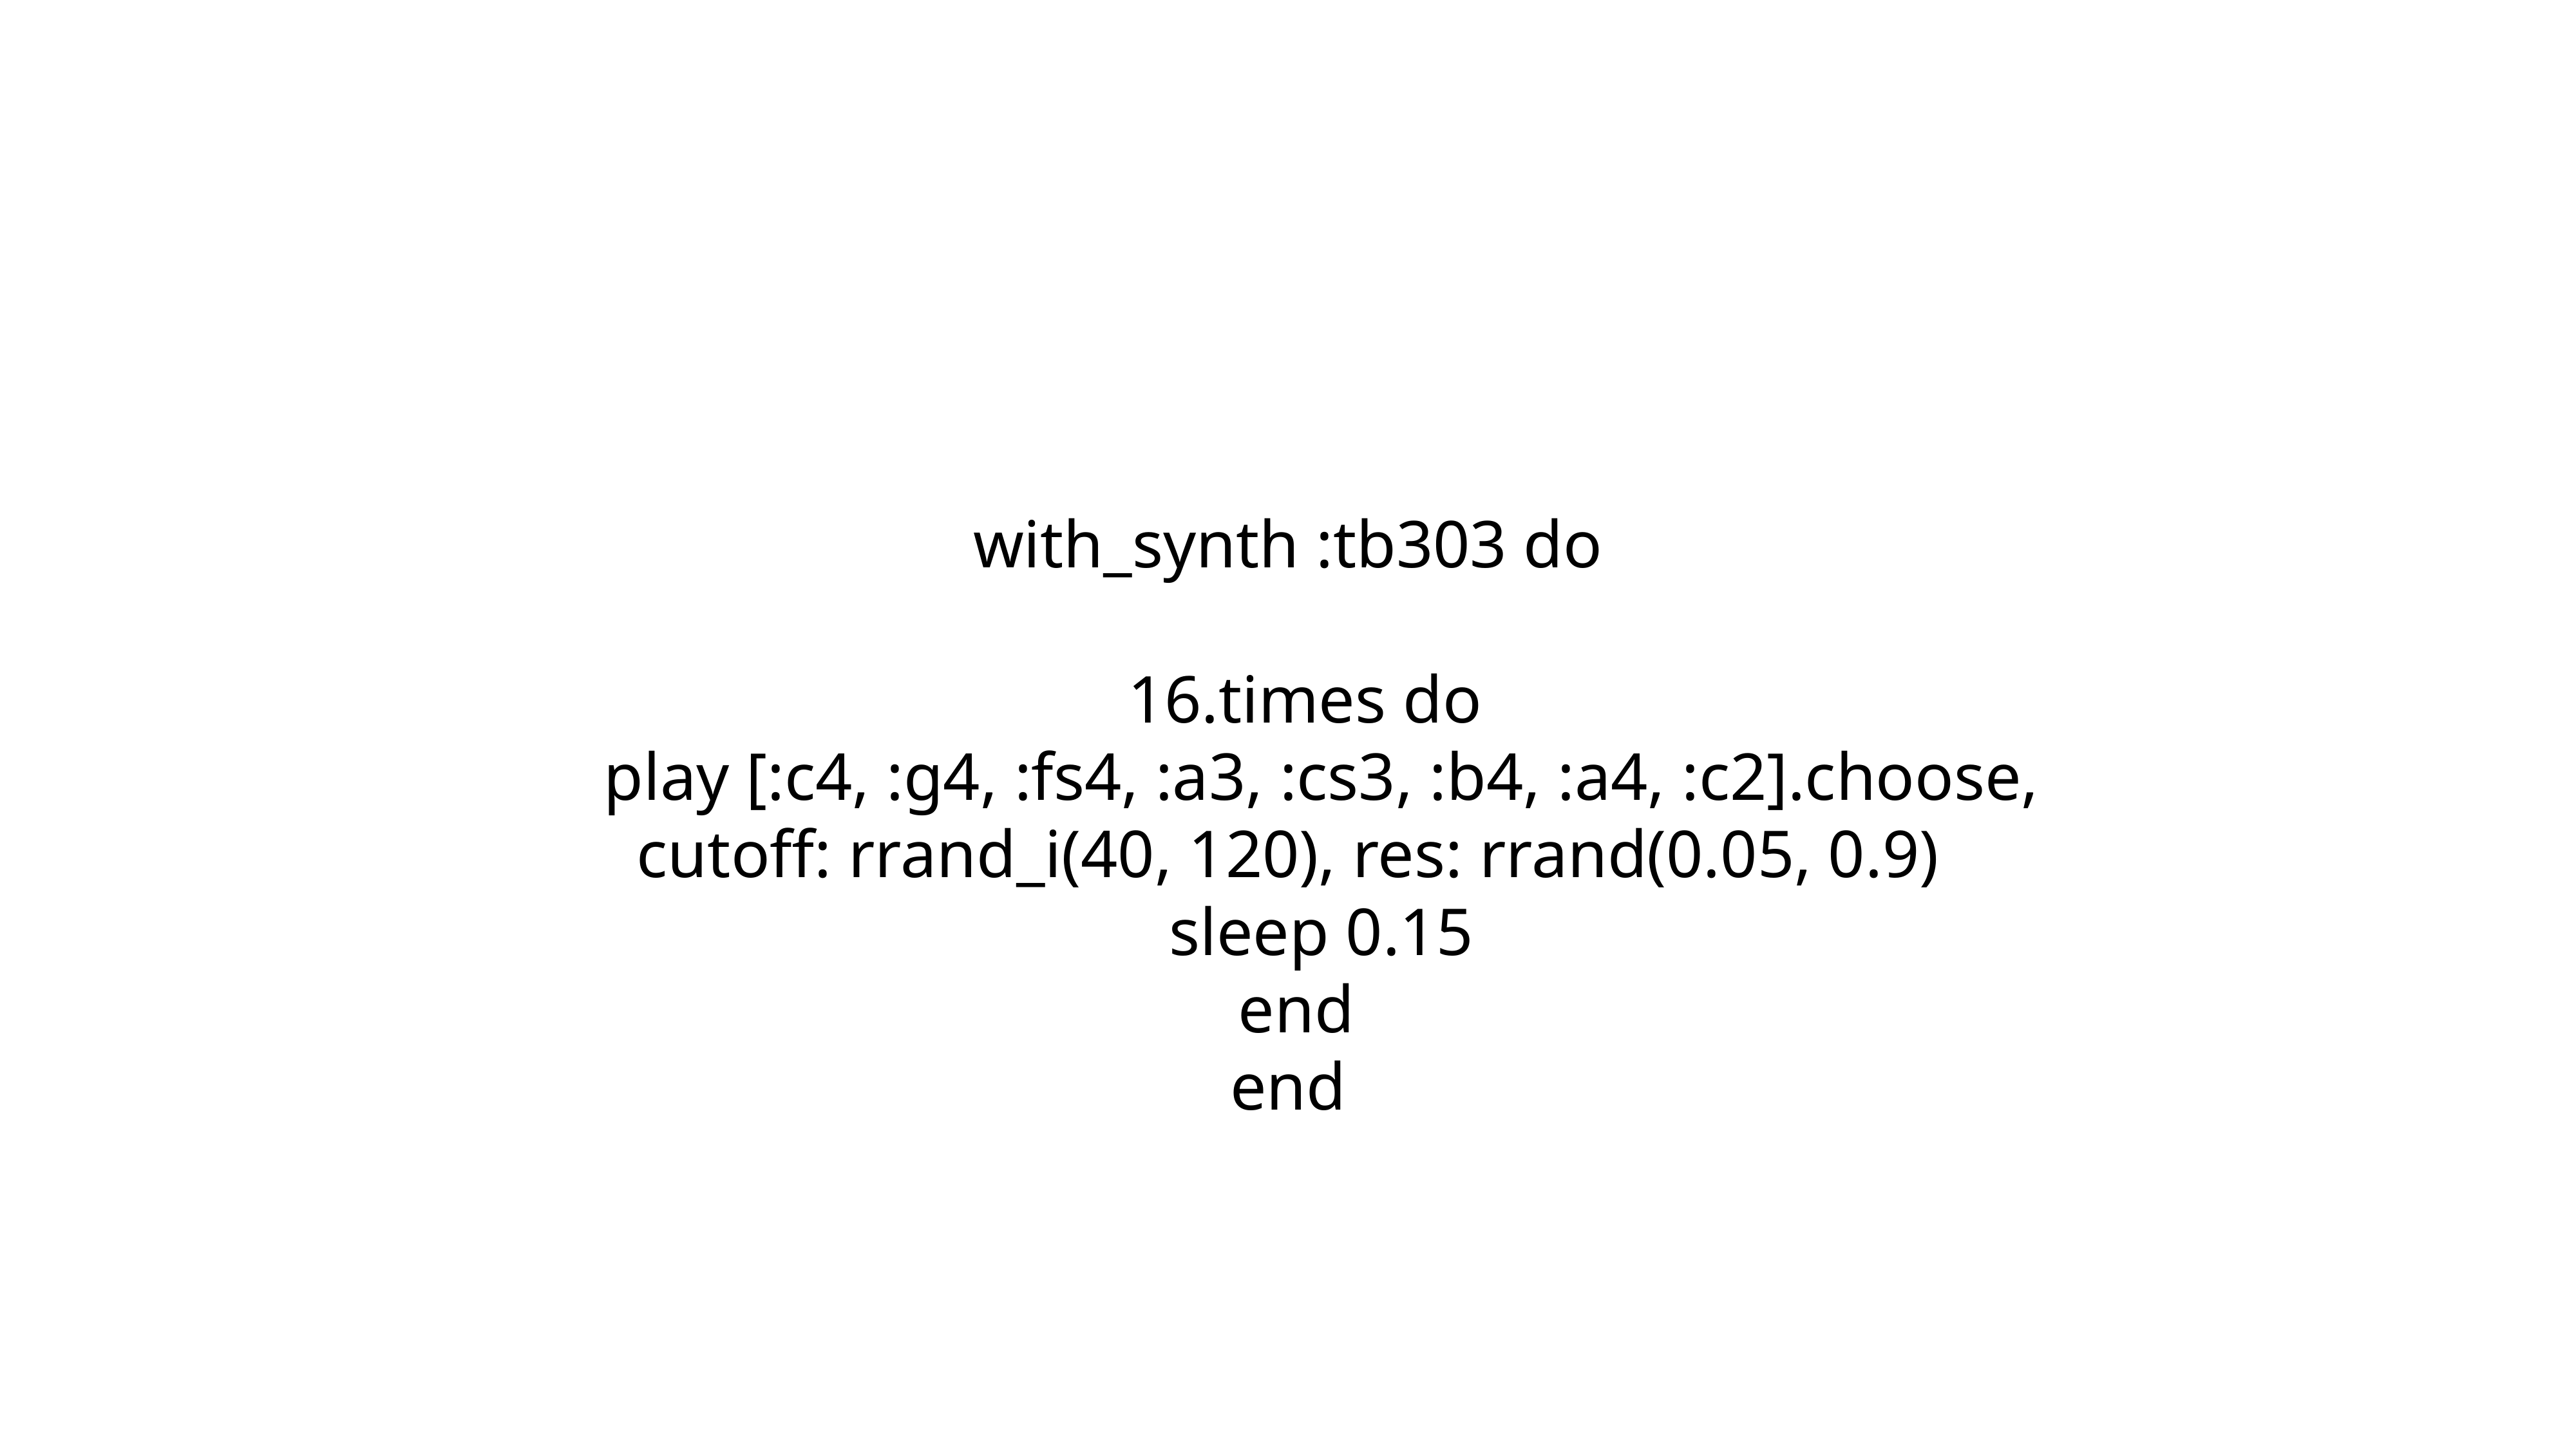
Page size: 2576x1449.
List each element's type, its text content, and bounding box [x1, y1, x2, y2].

title with_synth :tb303 do 16.times do play [:c4, :g4, :fs4, :a3, :cs3, :b4, :a4, :c2].choose, cutoff: rrand_i(40, 120), res: rrand(0.05, 0.9) sleep 0.15 end end [510, 478, 2066, 1148]
